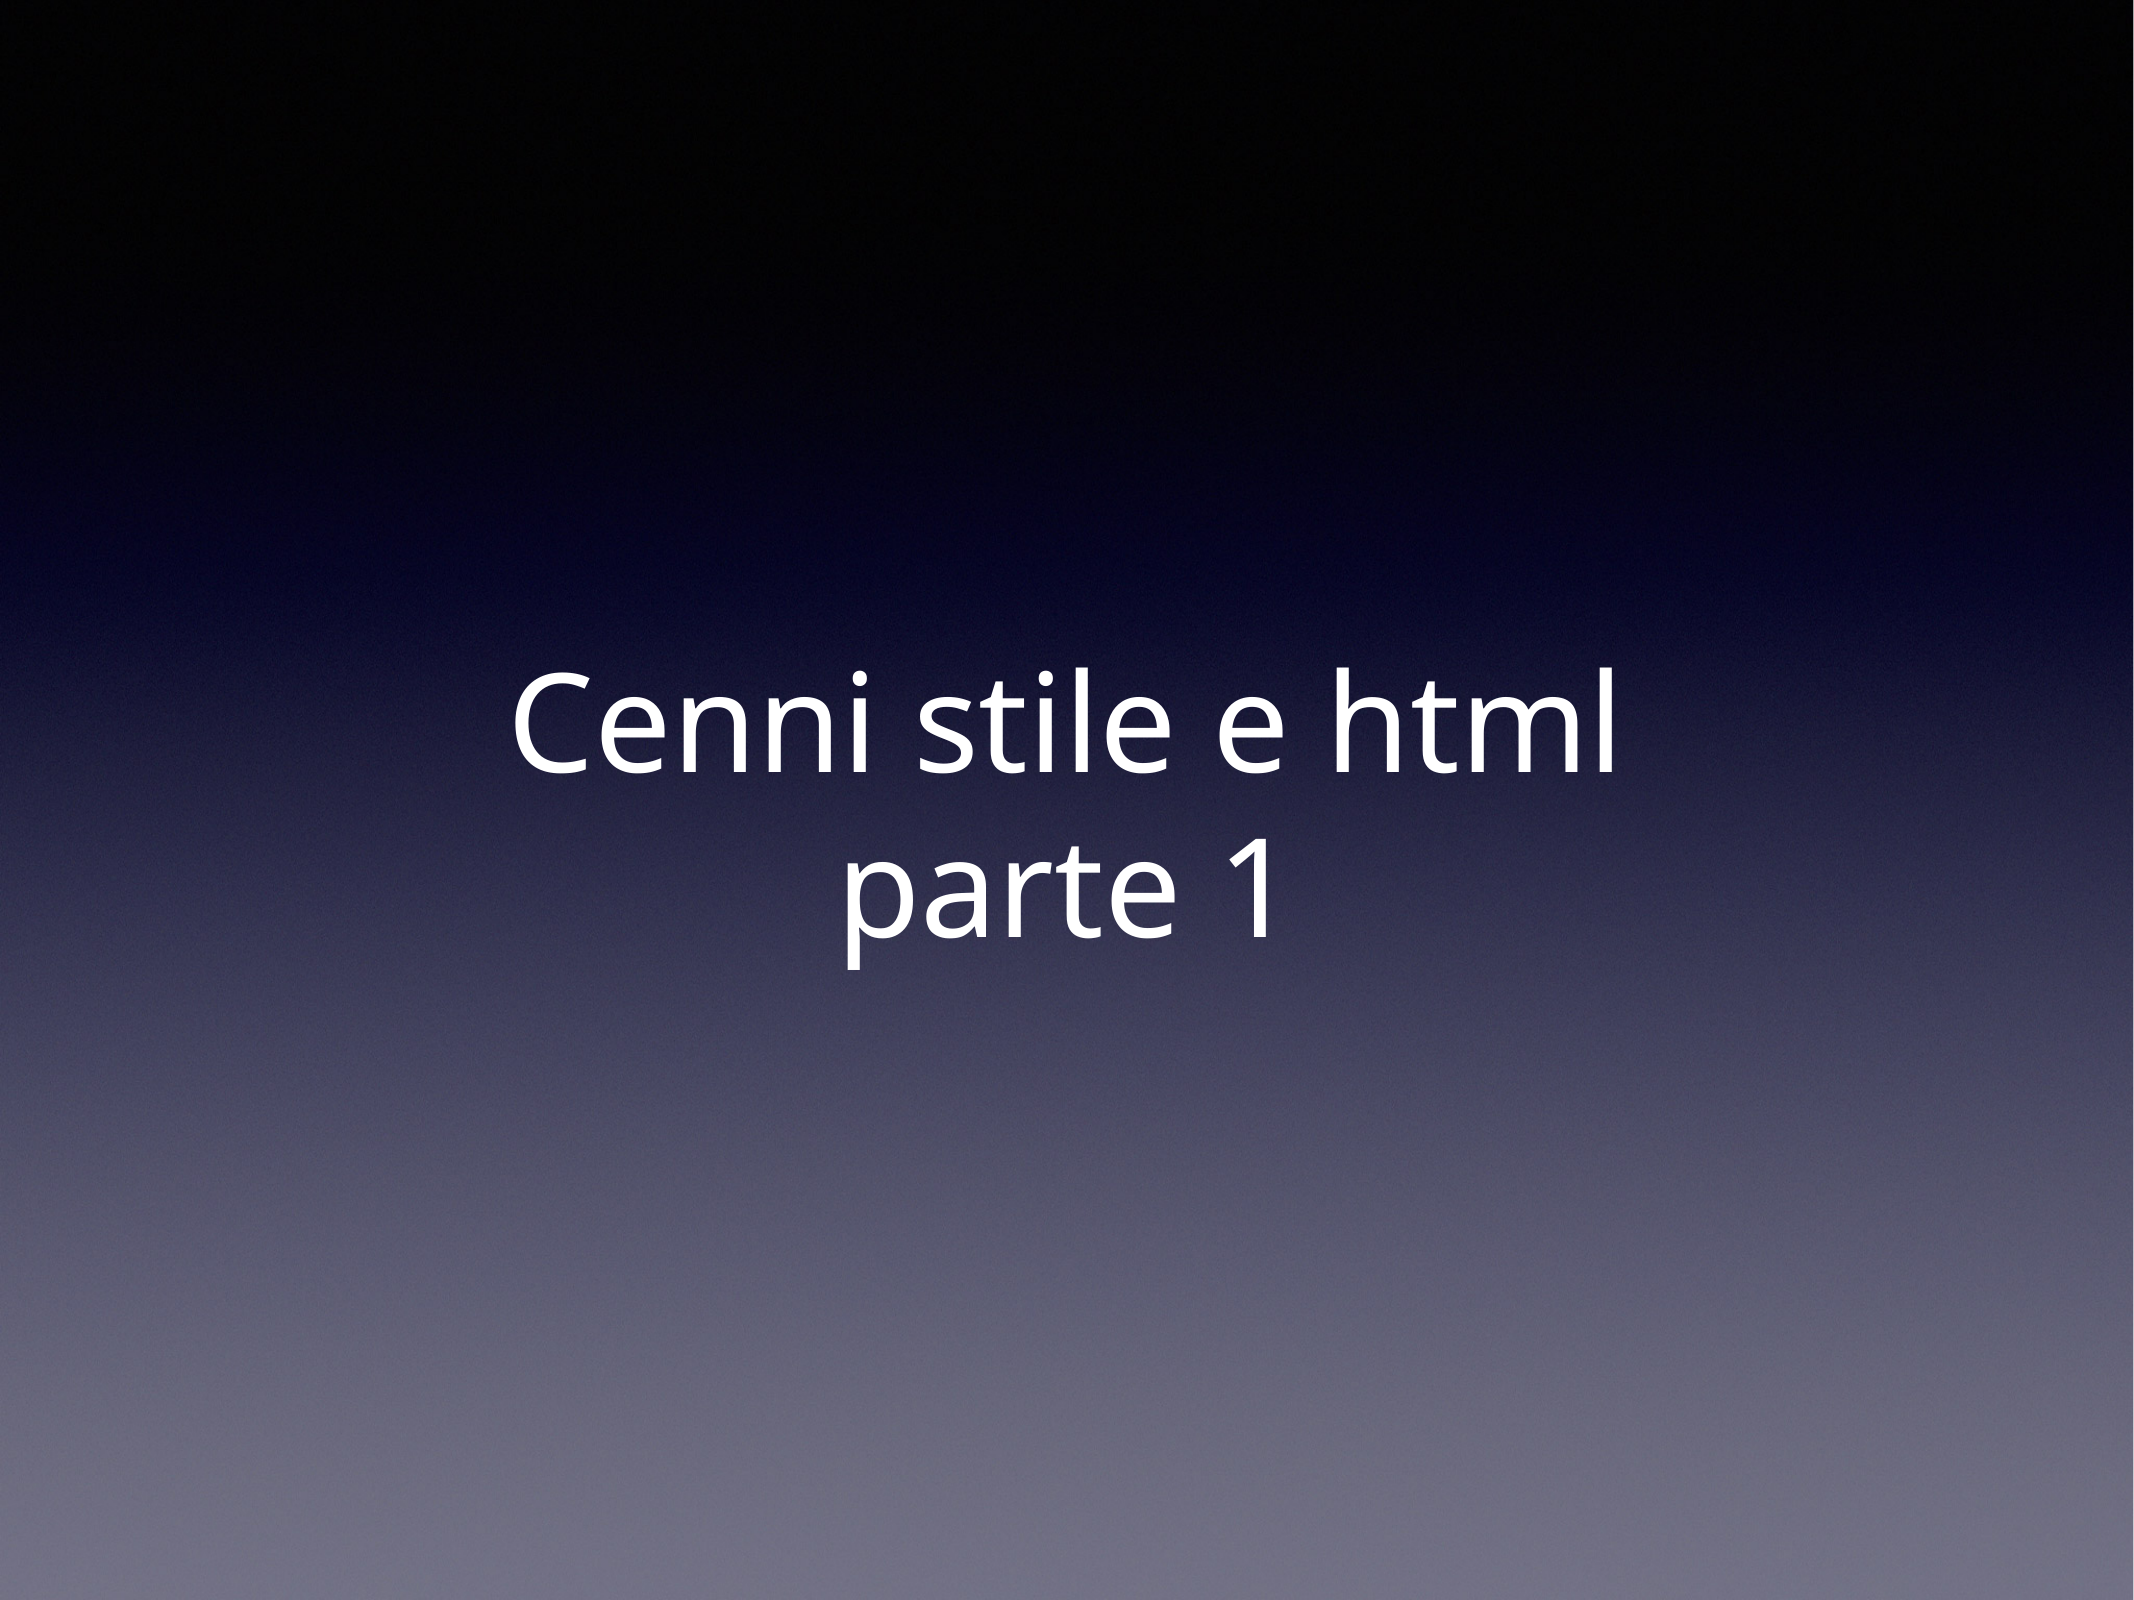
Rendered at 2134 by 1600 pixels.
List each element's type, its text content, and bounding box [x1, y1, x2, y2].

title Cenni stile e html parte 1 [155, 625, 1978, 975]
picture [0, 0, 2134, 1600]
